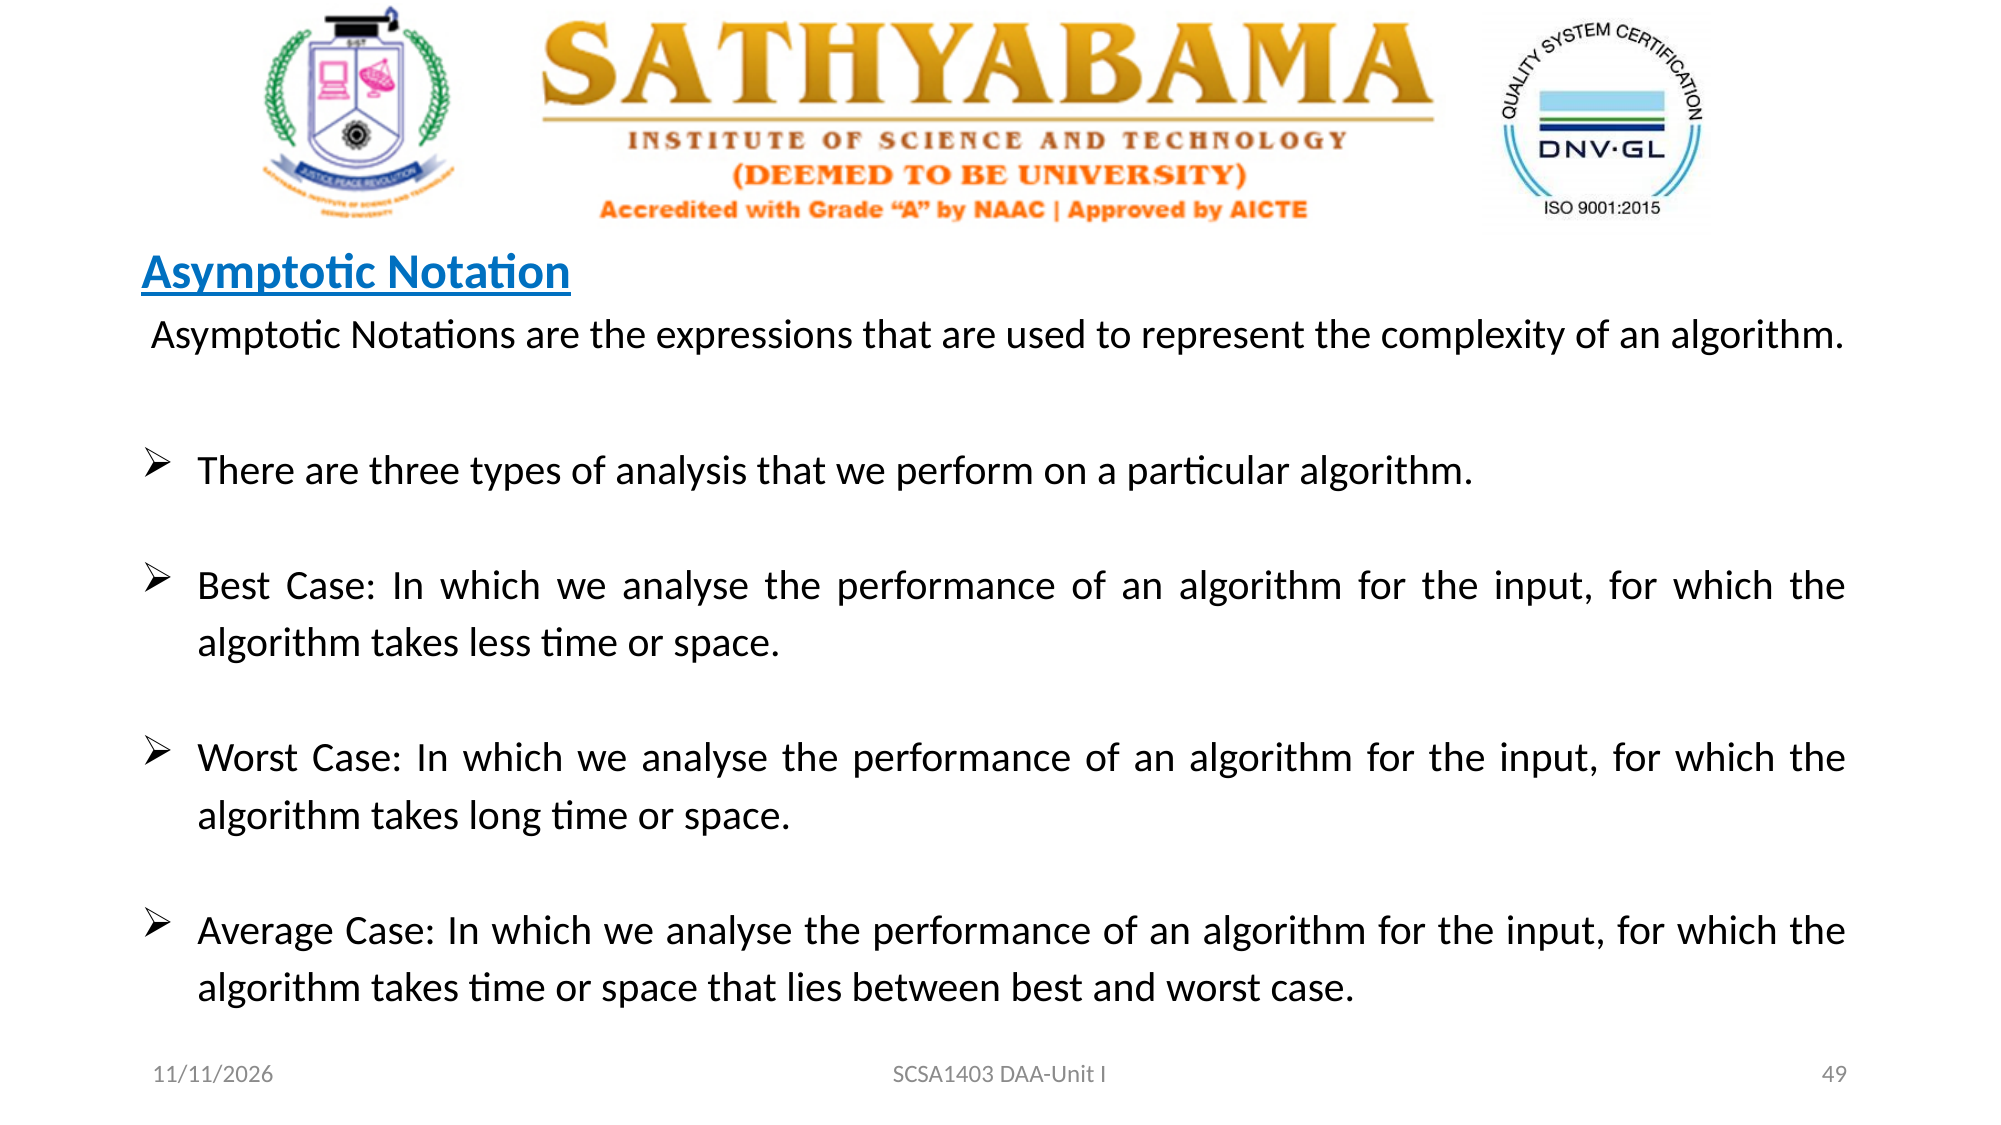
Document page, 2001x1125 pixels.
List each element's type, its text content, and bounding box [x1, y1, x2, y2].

text_box Asymptotic Notation Asymptotic Notations are the expressions that are used to represent the complexity of an algorithm. There are three types of analysis that we perform on a particular algorithm. Best Case: In which we analyse the performance of an algorithm for the input, for which the algorithm takes less time or space. Worst Case: In which we analyse the performance of an algorithm for the input, for which the algorithm takes long time or space. Average Case: In which we analyse the performance of an algorithm for the input, for which the algorithm takes time or space that lies between best and worst case. [126, 231, 1863, 1118]
picture [529, 0, 1446, 230]
picture [1482, 8, 1711, 231]
slide_number 49 [1412, 1042, 1863, 1103]
footer SCSA1403 DAA-Unit I [662, 1042, 1338, 1103]
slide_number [137, 1042, 588, 1103]
picture [248, 3, 469, 227]
